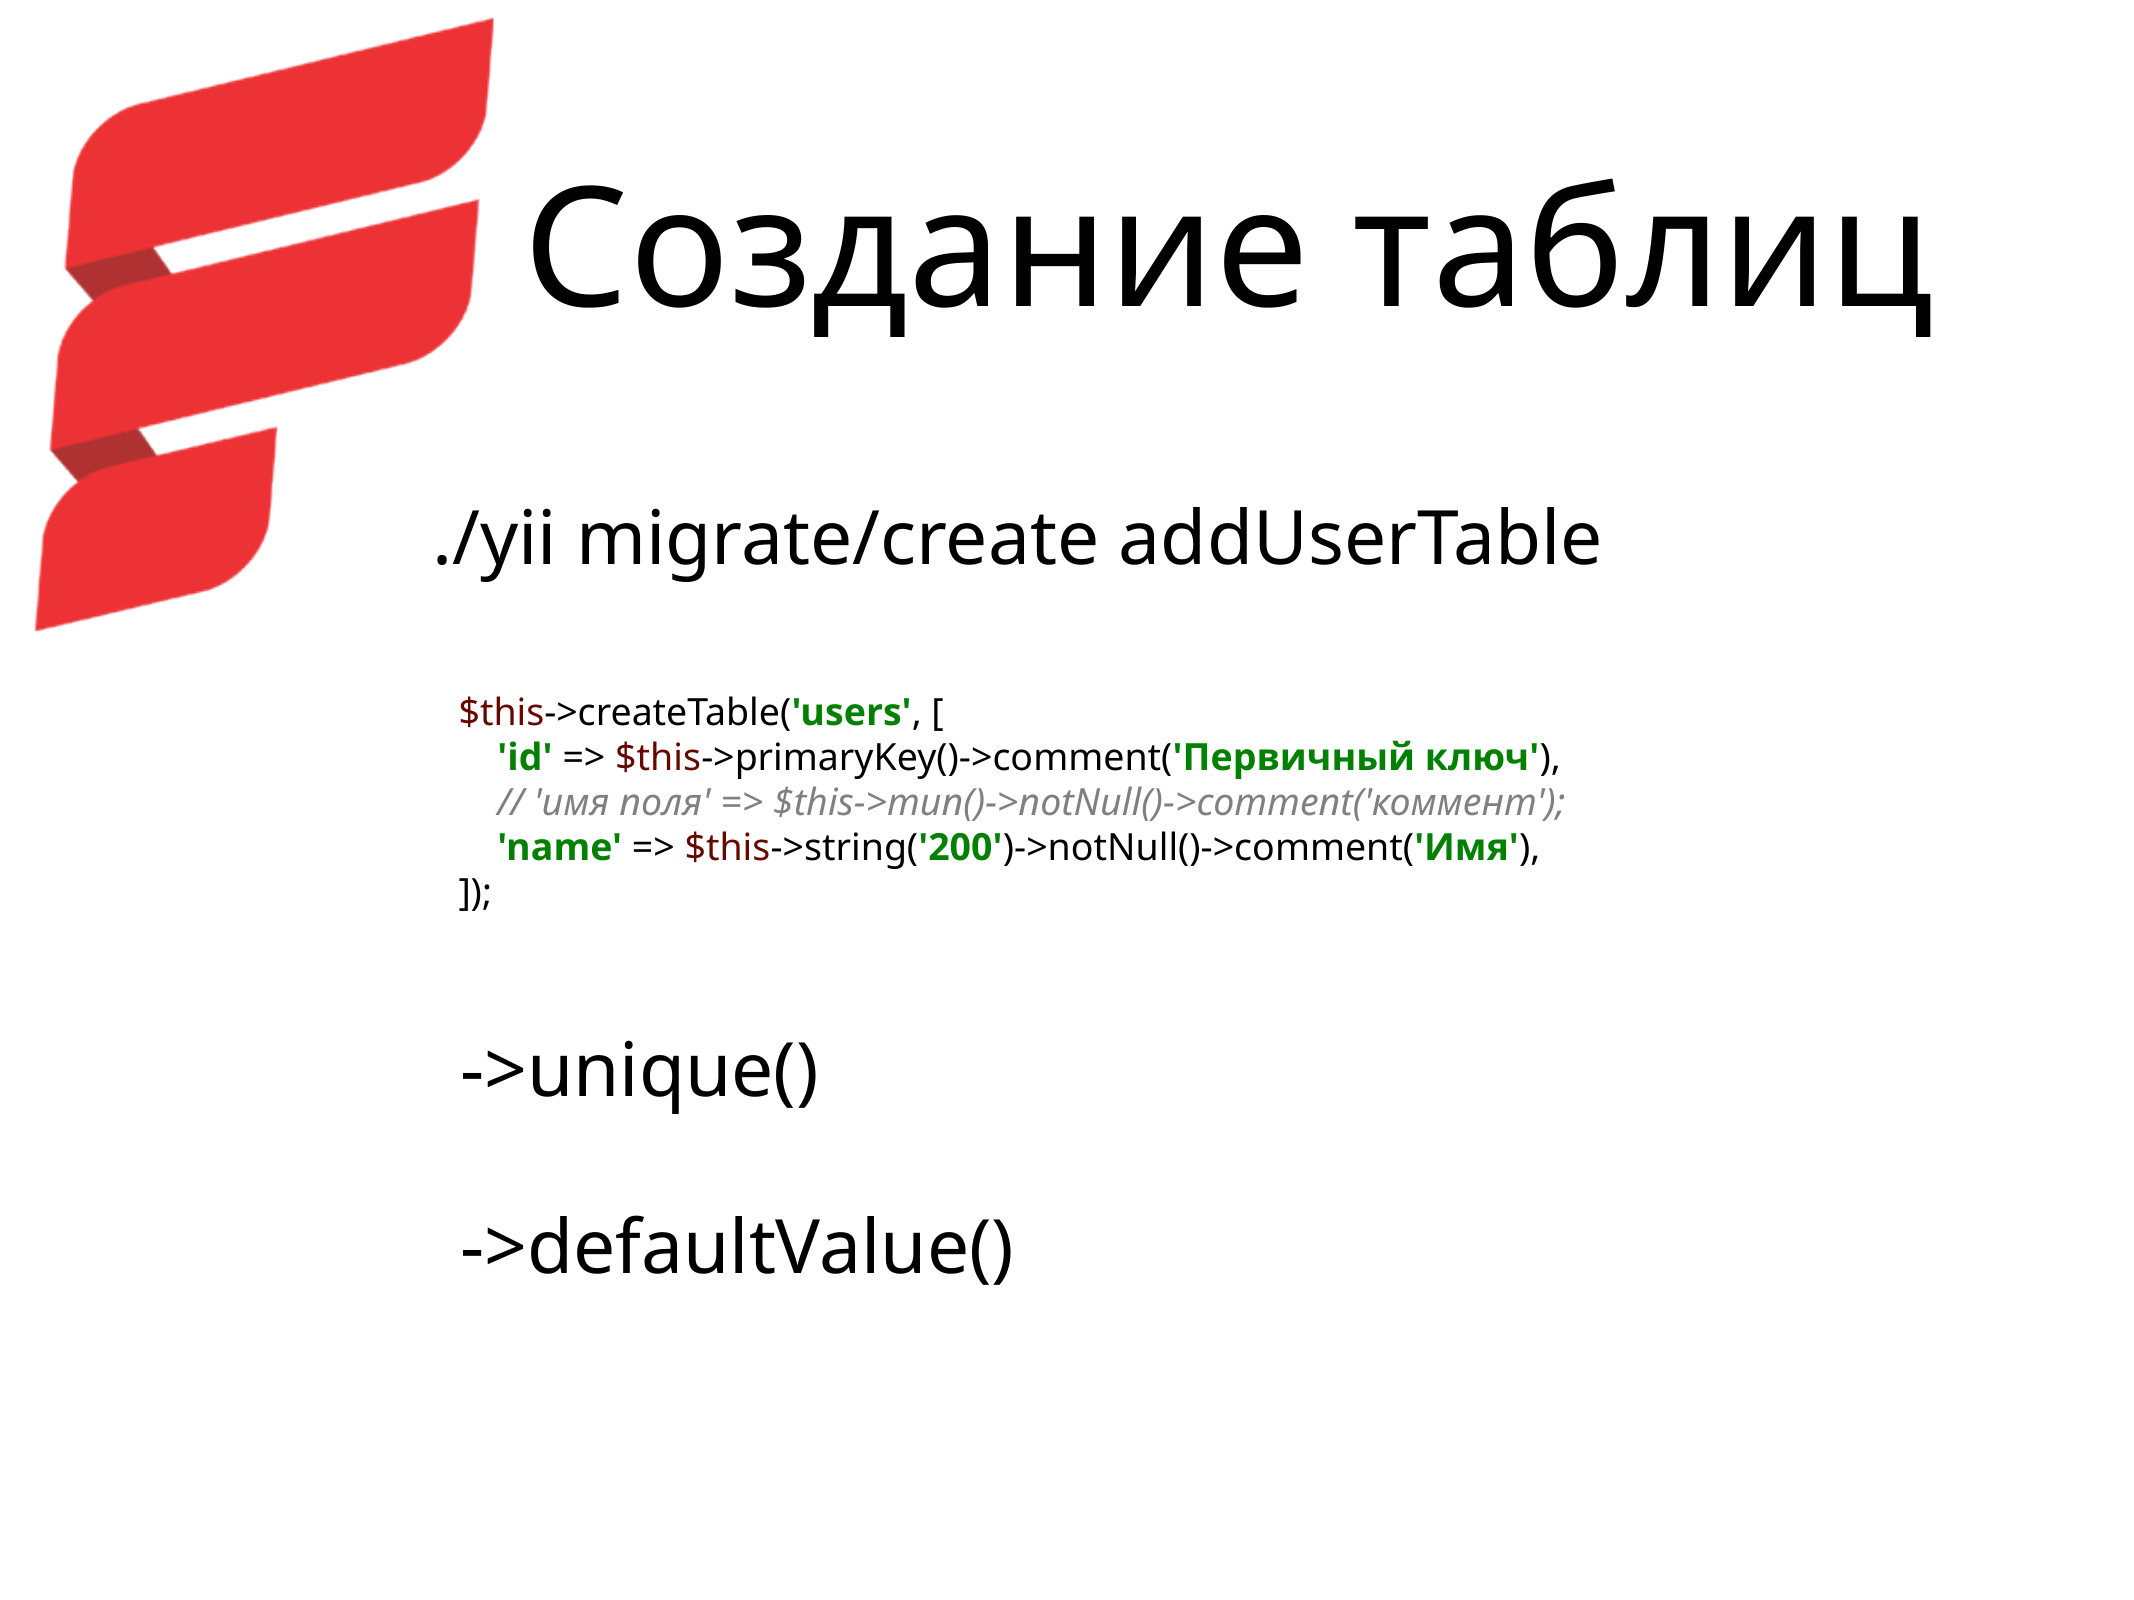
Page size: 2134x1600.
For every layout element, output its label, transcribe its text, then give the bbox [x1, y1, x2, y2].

list $this->createTable('users', [ 'id' => $this->primaryKey()->comment('Первичный ключ'), // 'имя поля' => $this->тип()->notNull()->comment('коммент'); 'name' => $this->string('200')->notNull()->comment('Имя'), ]); [449, 659, 2010, 941]
picture [0, 13, 580, 638]
text_box ./yii migrate/create addUserTable [423, 481, 1612, 588]
list ->unique() ->defaultValue() [451, 1011, 1615, 1299]
title Создание таблиц [481, 61, 1978, 418]
